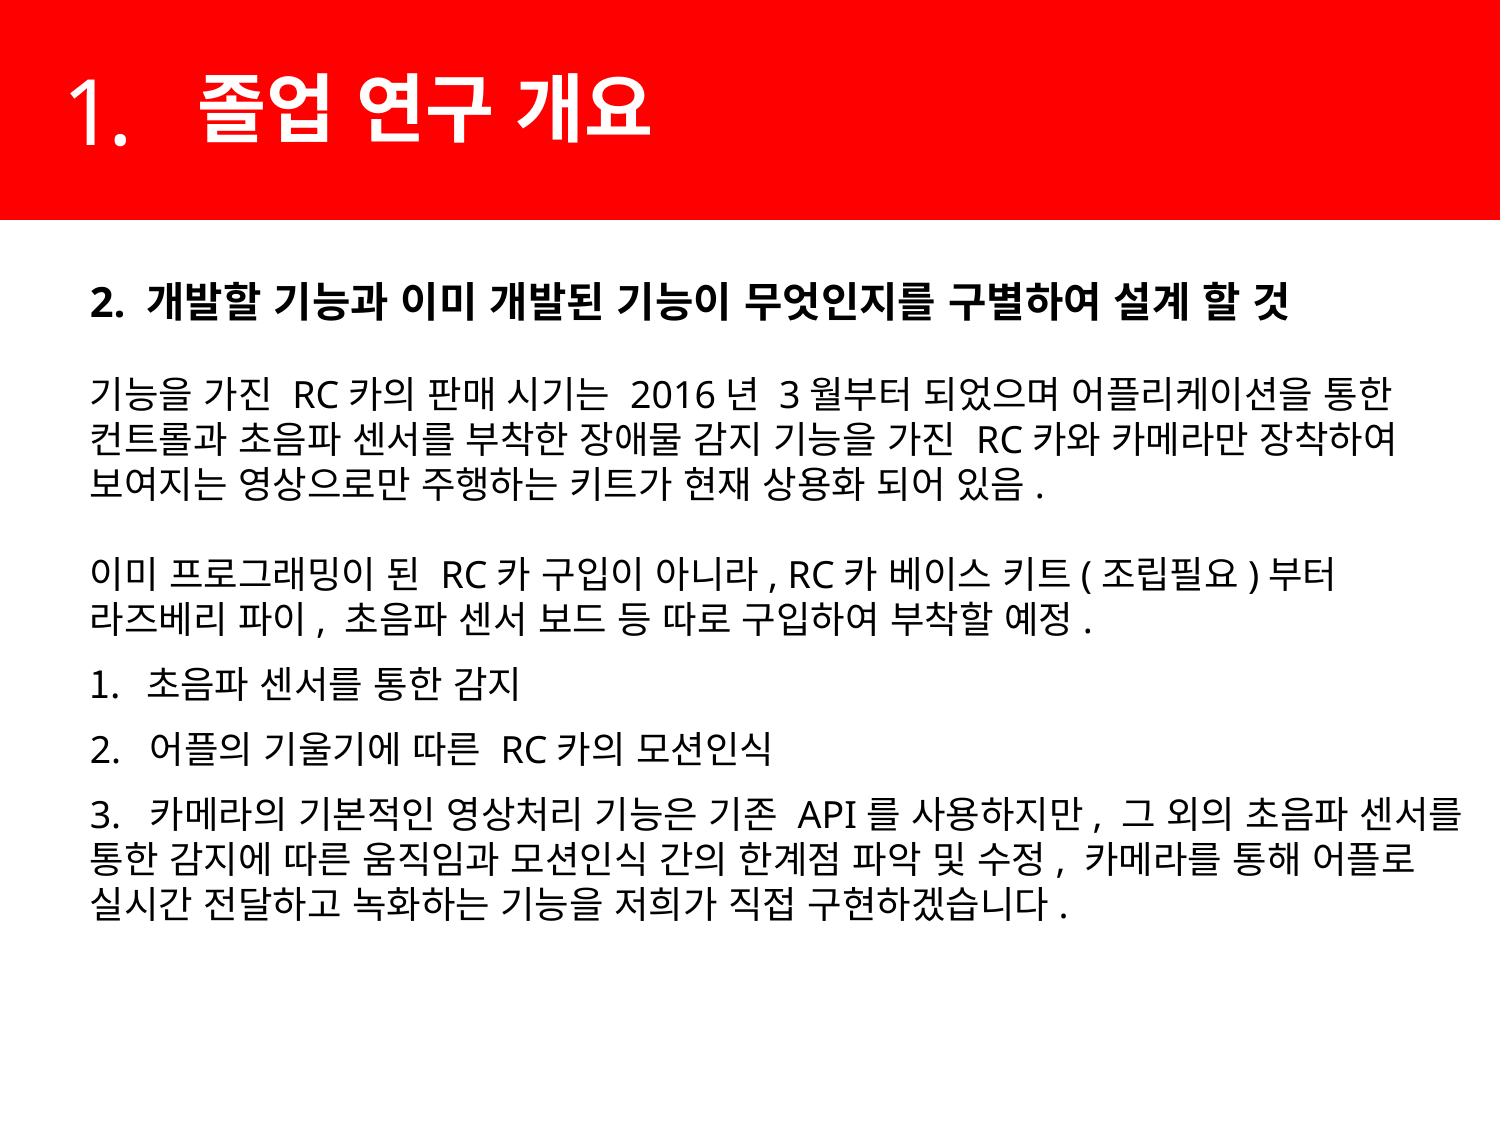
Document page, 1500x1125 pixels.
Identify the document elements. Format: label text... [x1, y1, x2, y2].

text_box 졸업 연구 개요 [182, 53, 1459, 159]
text_box [0, 0, 1500, 221]
text_box 1. [11, 46, 183, 172]
text_box 2. 개발할 기능과 이미 개발된 기능이 무엇인지를 구별하여 설계 할 것 기능을 가진 RC카의 판매 시기는 2016년 3월부터 되었으며 어플리케이션을 통한 컨트롤과 초음파 센서를 부착한 장애물 감지 기능을 가진 RC카와 카메라만 장착하여 보여지는 영상으로만 주행하는 키트가 현재 상용화 되어 있음. 이미 프로그래밍이 된 RC카 구입이 아니라, RC카 베이스 키트(조립필요)부터 라즈베리 파이, 초음파 센서 보드 등 따로 구입하여 부착할 예정. 초음파 센서를 통한 감지 2. 어플의 기울기에 따른 RC카의 모션인식 3. 카메라의 기본적인 영상처리 기능은 기존 API를 사용하지만, 그 외의 초음파 센서를 통한 감지에 따른 움직임과 모션인식 간의 한계점 파악 및 수정, 카메라를 통해 어플로 실시간 전달하고 녹화하는 기능을 저희가 직접 구현하겠습니다. [0, 268, 1500, 1125]
